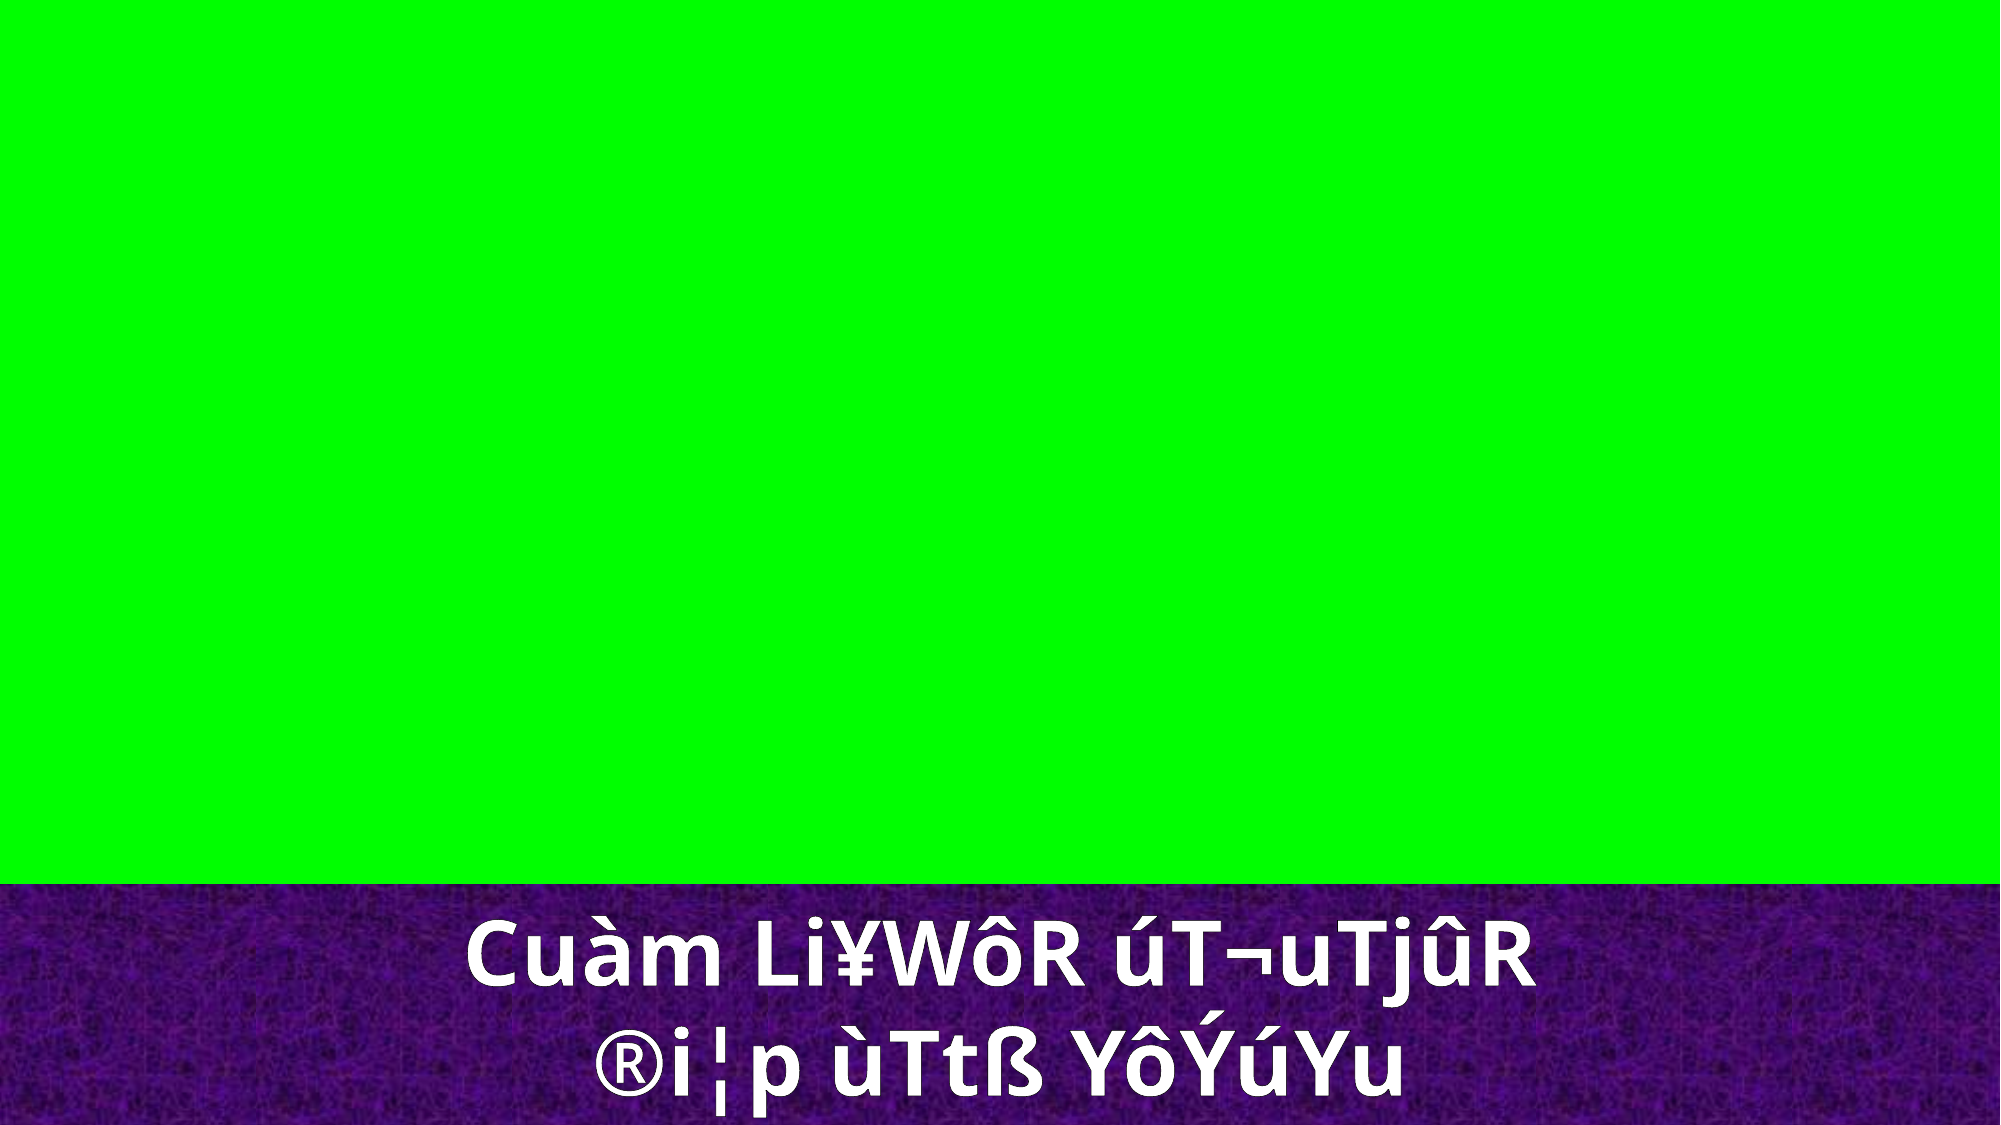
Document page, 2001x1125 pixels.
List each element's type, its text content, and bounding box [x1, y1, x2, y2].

text_box Cuàm Li¥WôR úT¬uTjûR ®i¦p ùTtß YôÝúYu [0, 886, 2000, 1122]
